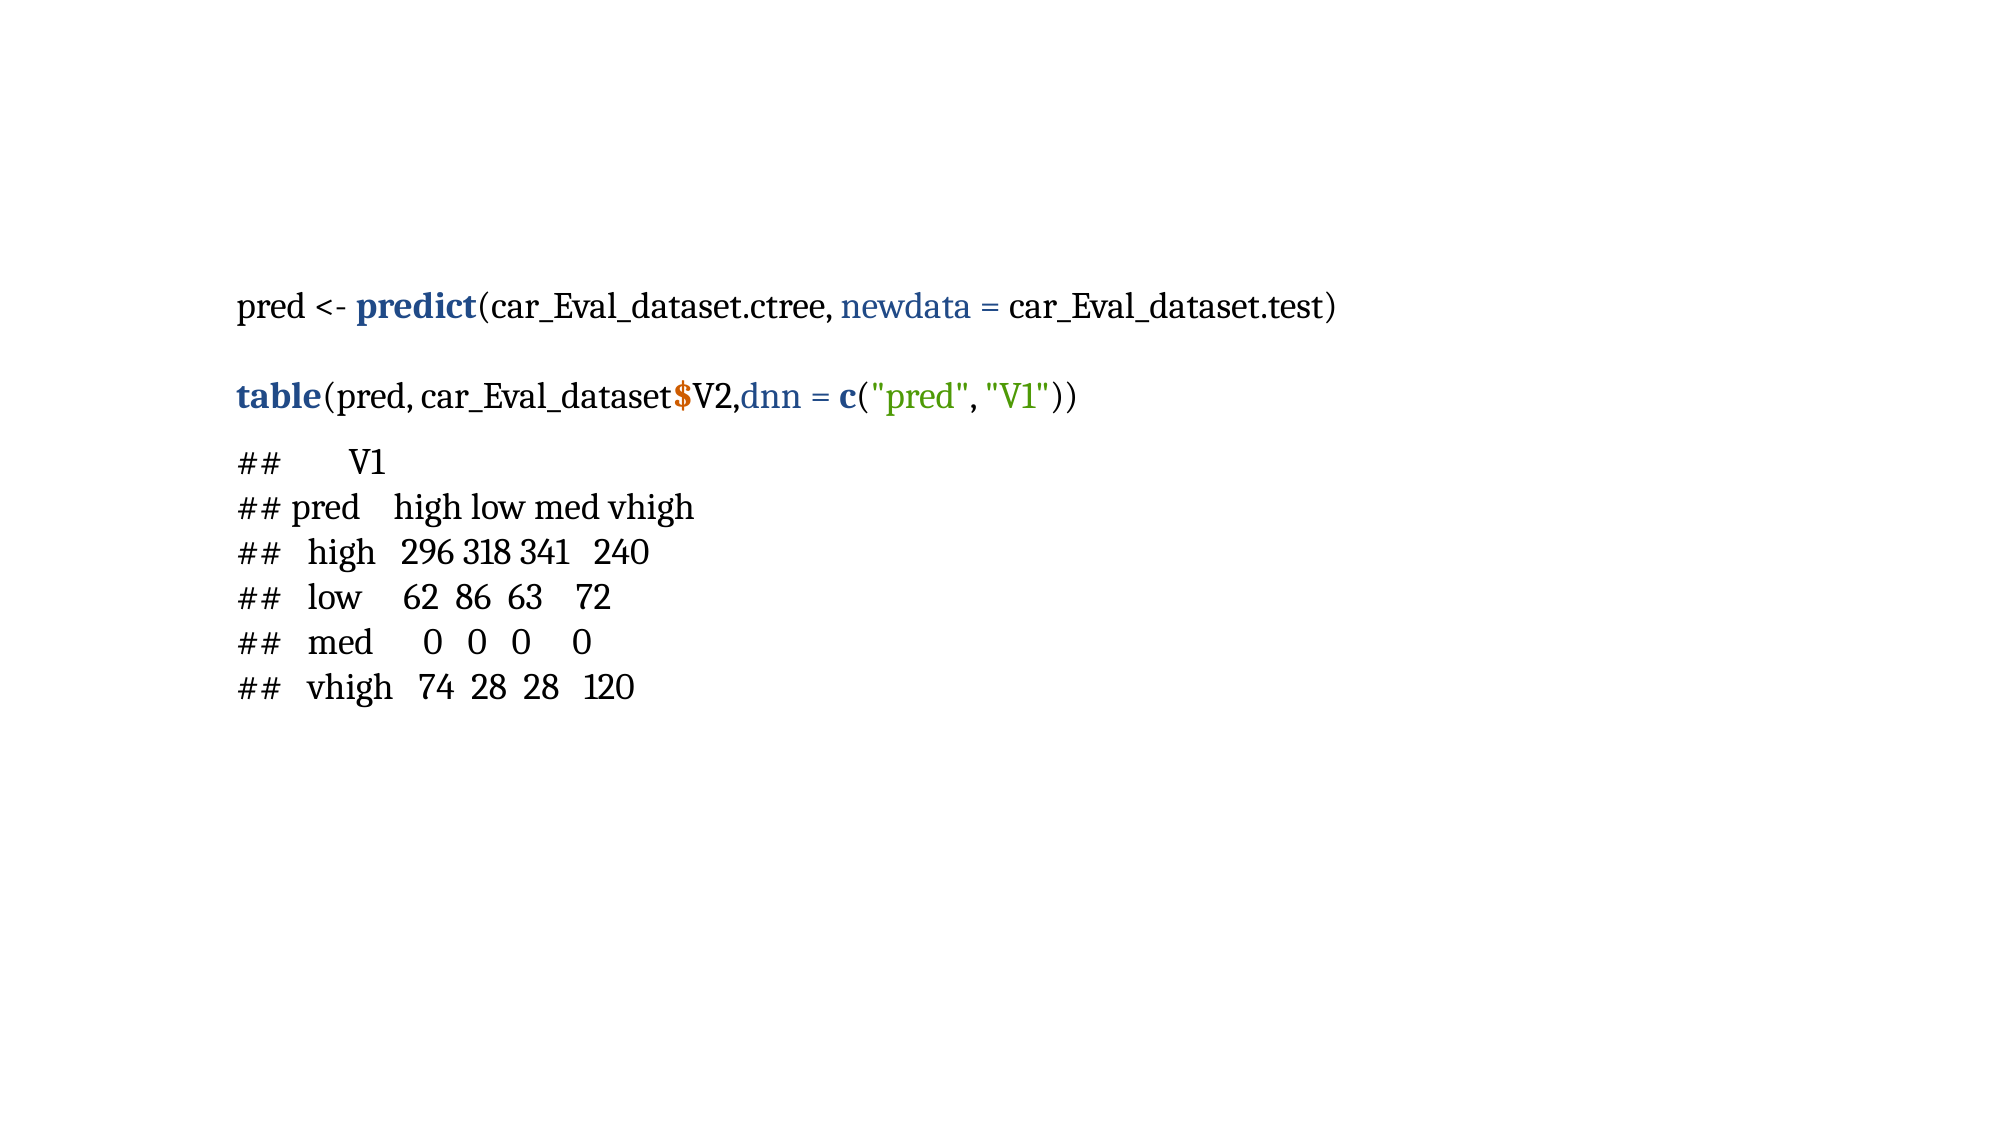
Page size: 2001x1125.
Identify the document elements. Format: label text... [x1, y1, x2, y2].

text_box pred <- predict(car_Eval_dataset.ctree, newdata = car_Eval_dataset.test) table(pred, car_Eval_dataset$V2,dnn = c("pred", "V1")) ## V1 ## pred high low med vhigh ## high 296 318 341 240 ## low 62 86 63 72 ## med 0 0 0 0 ## vhigh 74 28 28 120 [221, 273, 1500, 715]
